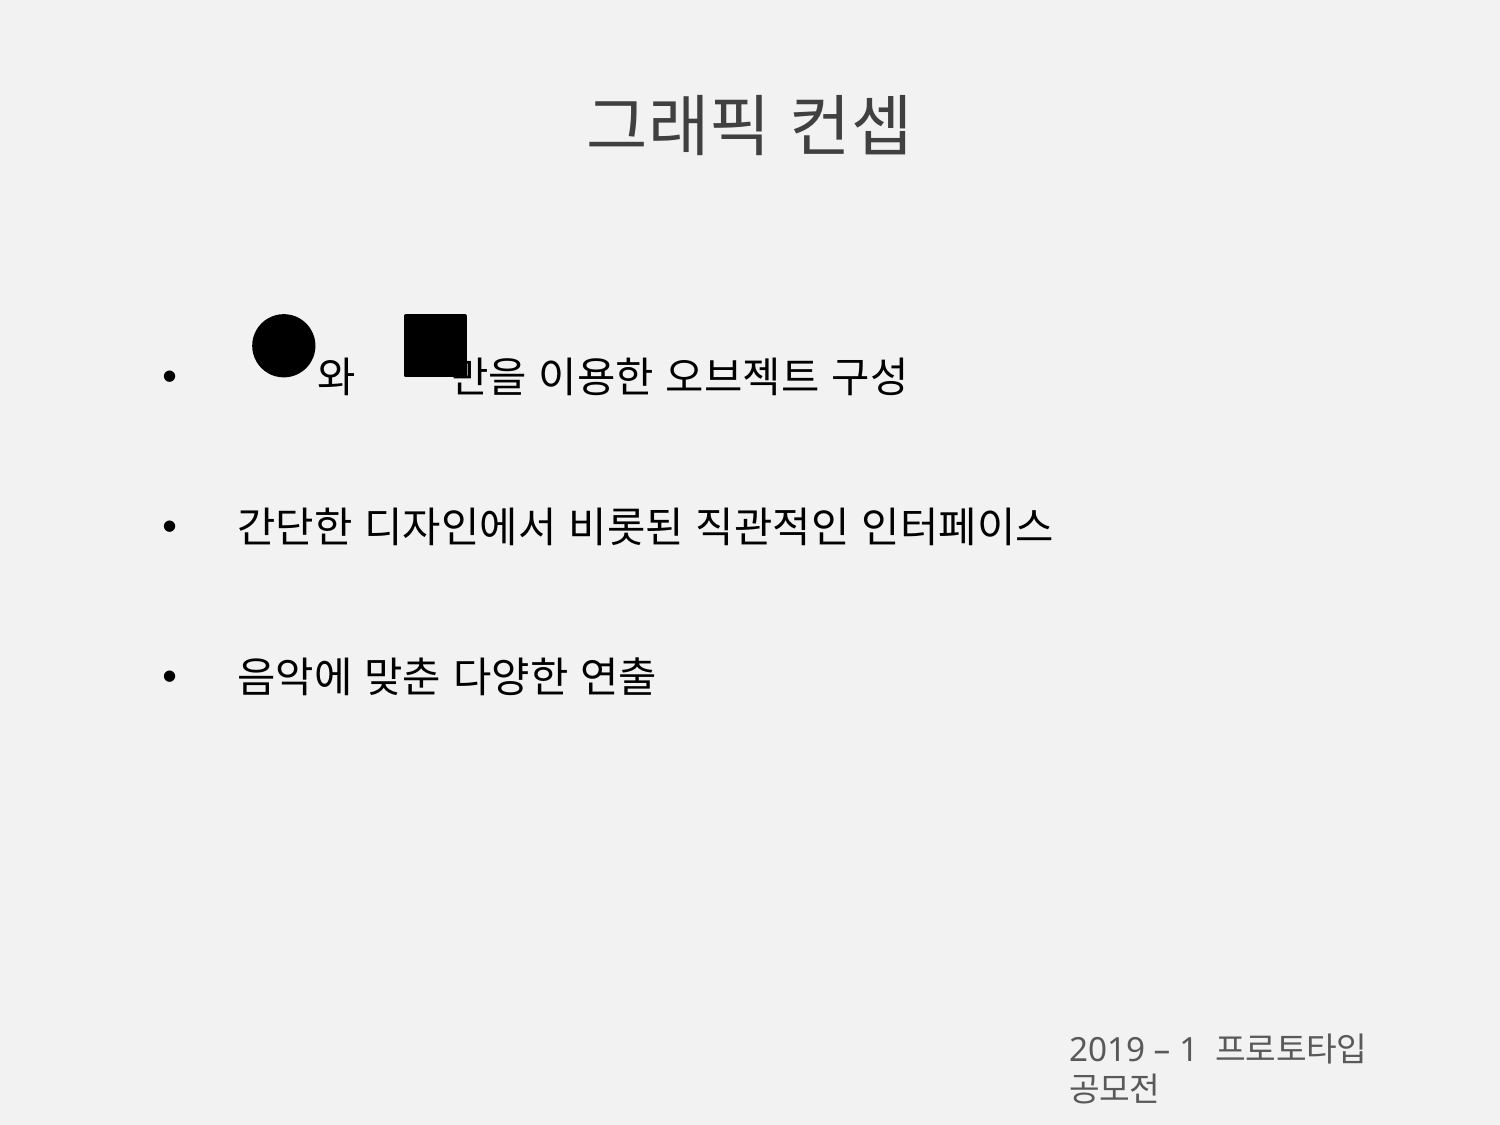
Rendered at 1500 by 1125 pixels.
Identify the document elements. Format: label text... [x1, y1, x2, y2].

text_box 2019 – 1 프로토타입 공모전 [1049, 1046, 1471, 1090]
text_box [52, 188, 1447, 1031]
text_box 와 만을 이용한 오브젝트 구성 간단한 디자인에서 비롯된 직관적인 인터페이스 음악에 맞춘 다양한 연출 [147, 243, 1353, 859]
text_box [252, 314, 316, 378]
text_box [404, 314, 467, 377]
text_box 그래픽 컨셉 [548, 76, 952, 172]
